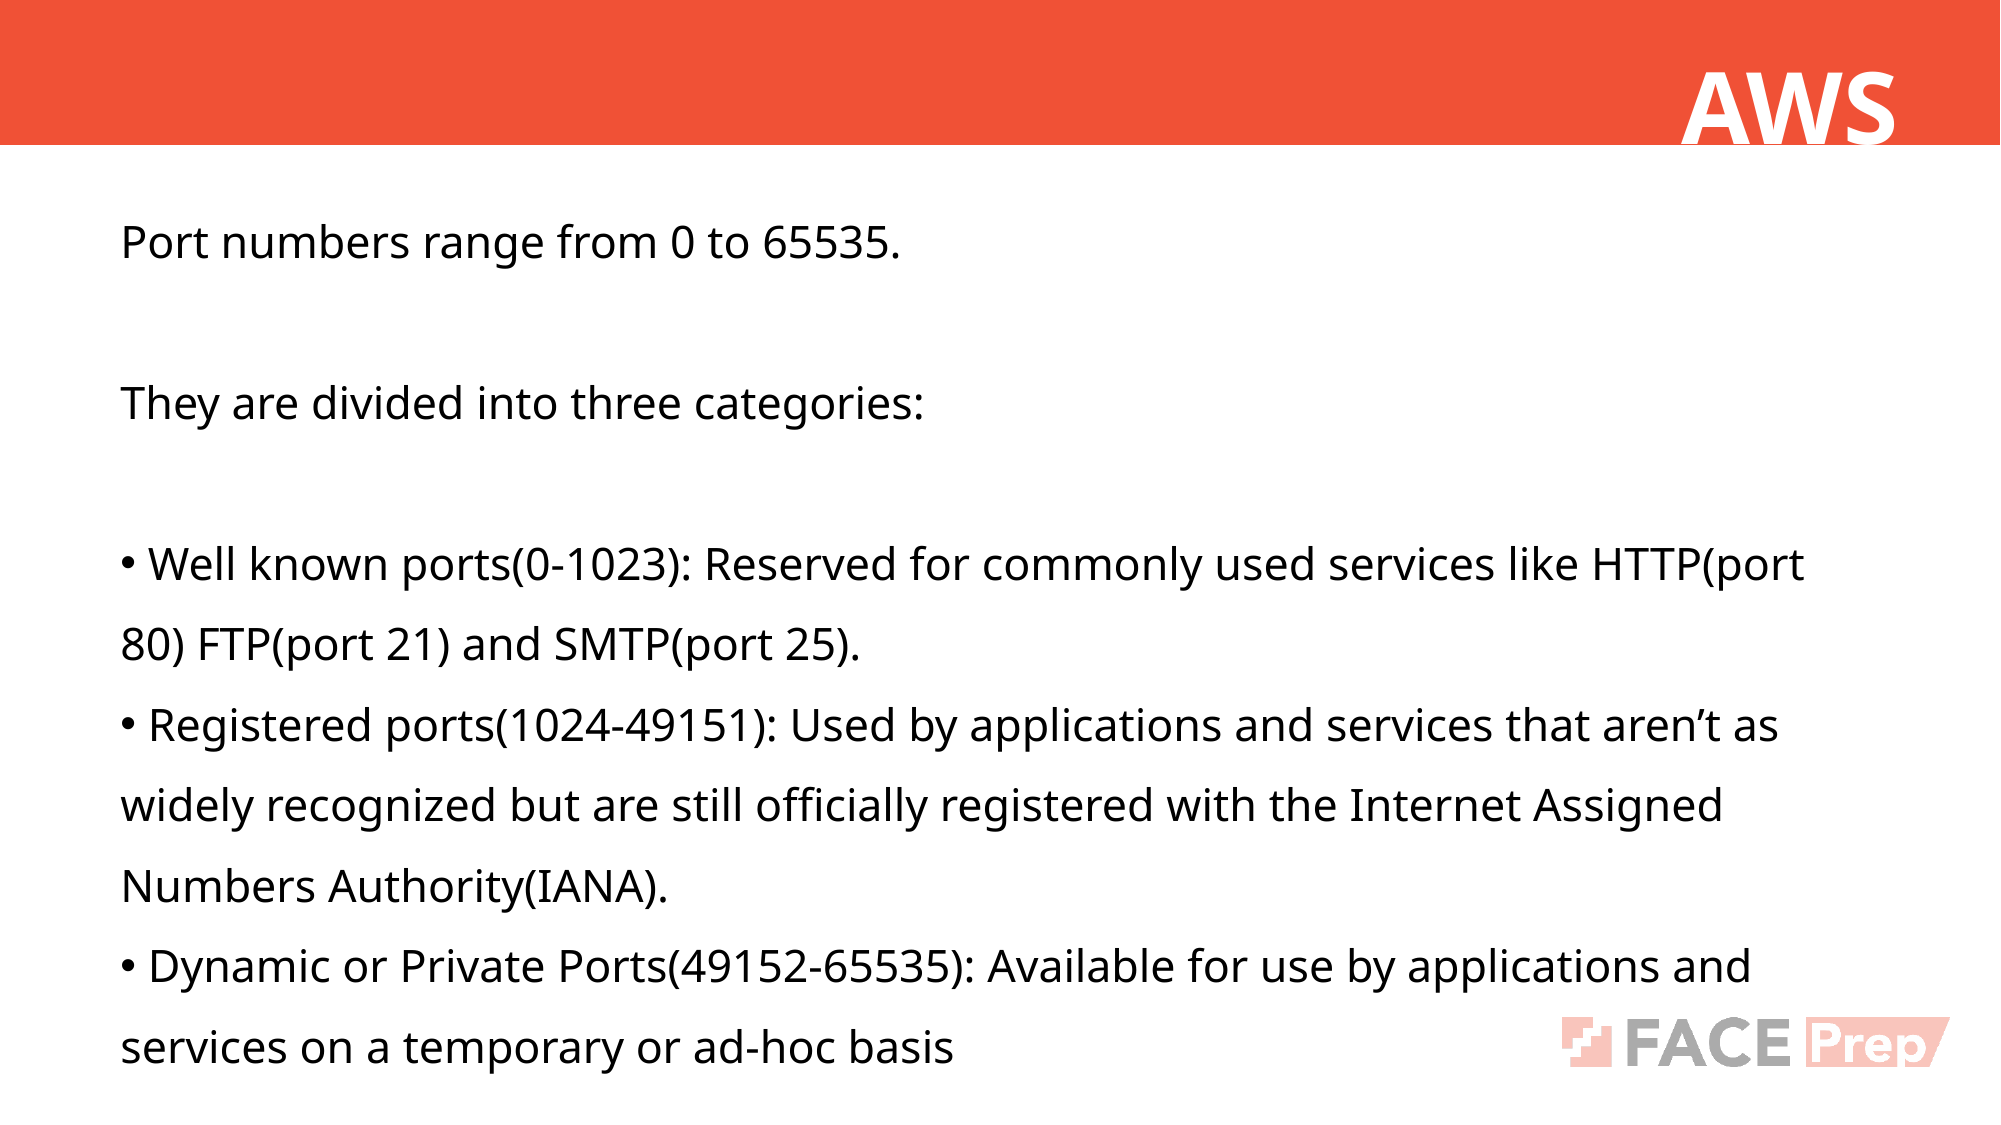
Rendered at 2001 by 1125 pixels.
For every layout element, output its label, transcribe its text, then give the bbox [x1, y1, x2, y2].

text_box Port numbers range from 0 to 65535. They are divided into three categories: Well known ports(0-1023): Reserved for commonly used services like HTTP(port 80) FTP(port 21) and SMTP(port 25). Registered ports(1024-49151): Used by applications and services that aren’t as widely recognized but are still officially registered with the Internet Assigned Numbers Authority(IANA). Dynamic or Private Ports(49152-65535): Available for use by applications and services on a temporary or ad-hoc basis [105, 179, 1895, 1125]
text_box AWS [638, 37, 1914, 173]
text_box [0, 1, 2000, 145]
picture [1562, 1017, 1950, 1067]
